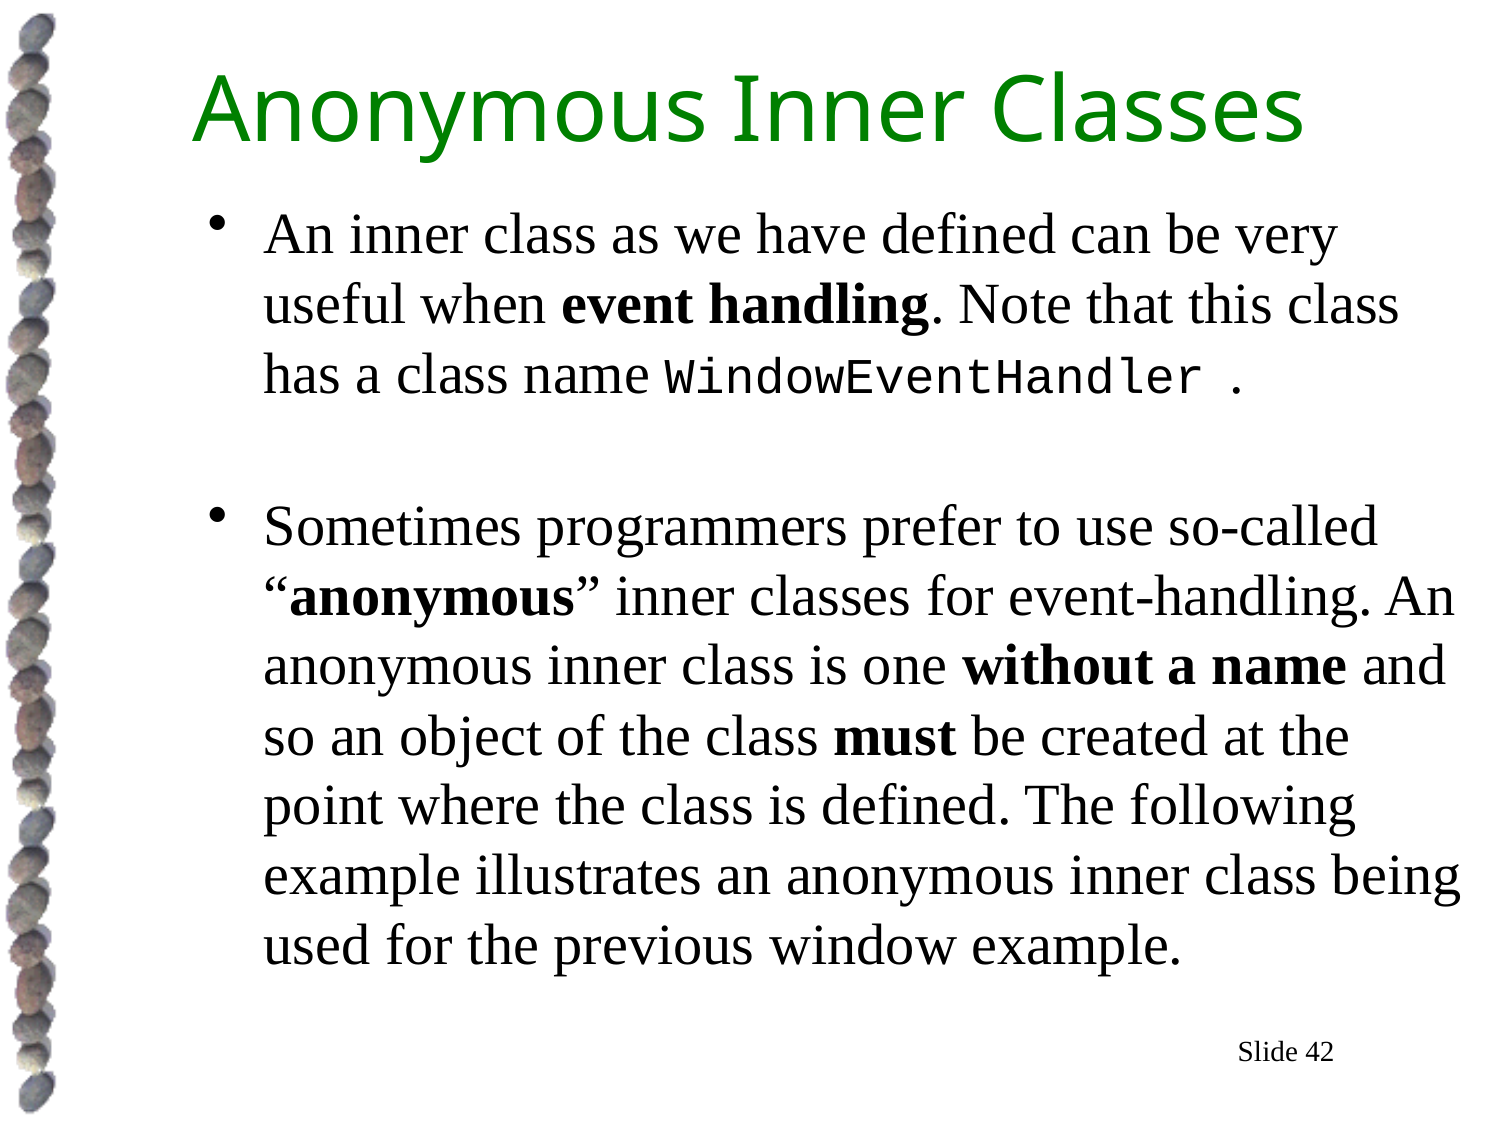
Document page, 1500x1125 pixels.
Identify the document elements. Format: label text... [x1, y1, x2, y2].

list An inner class as we have defined can be very useful when event handling. Note that this class has a class name WindowEventHandler . Sometimes programmers prefer to use so-called “anonymous” inner classes for event-handling. An anonymous inner class is one without a name and so an object of the class must be created at the point where the class is defined. The following example illustrates an anonymous inner class being used for the previous window example. [192, 187, 1500, 1000]
slide_number Slide 42 [1037, 1024, 1351, 1101]
picture [0, 0, 65, 1125]
title Anonymous Inner Classes [112, 75, 1388, 135]
